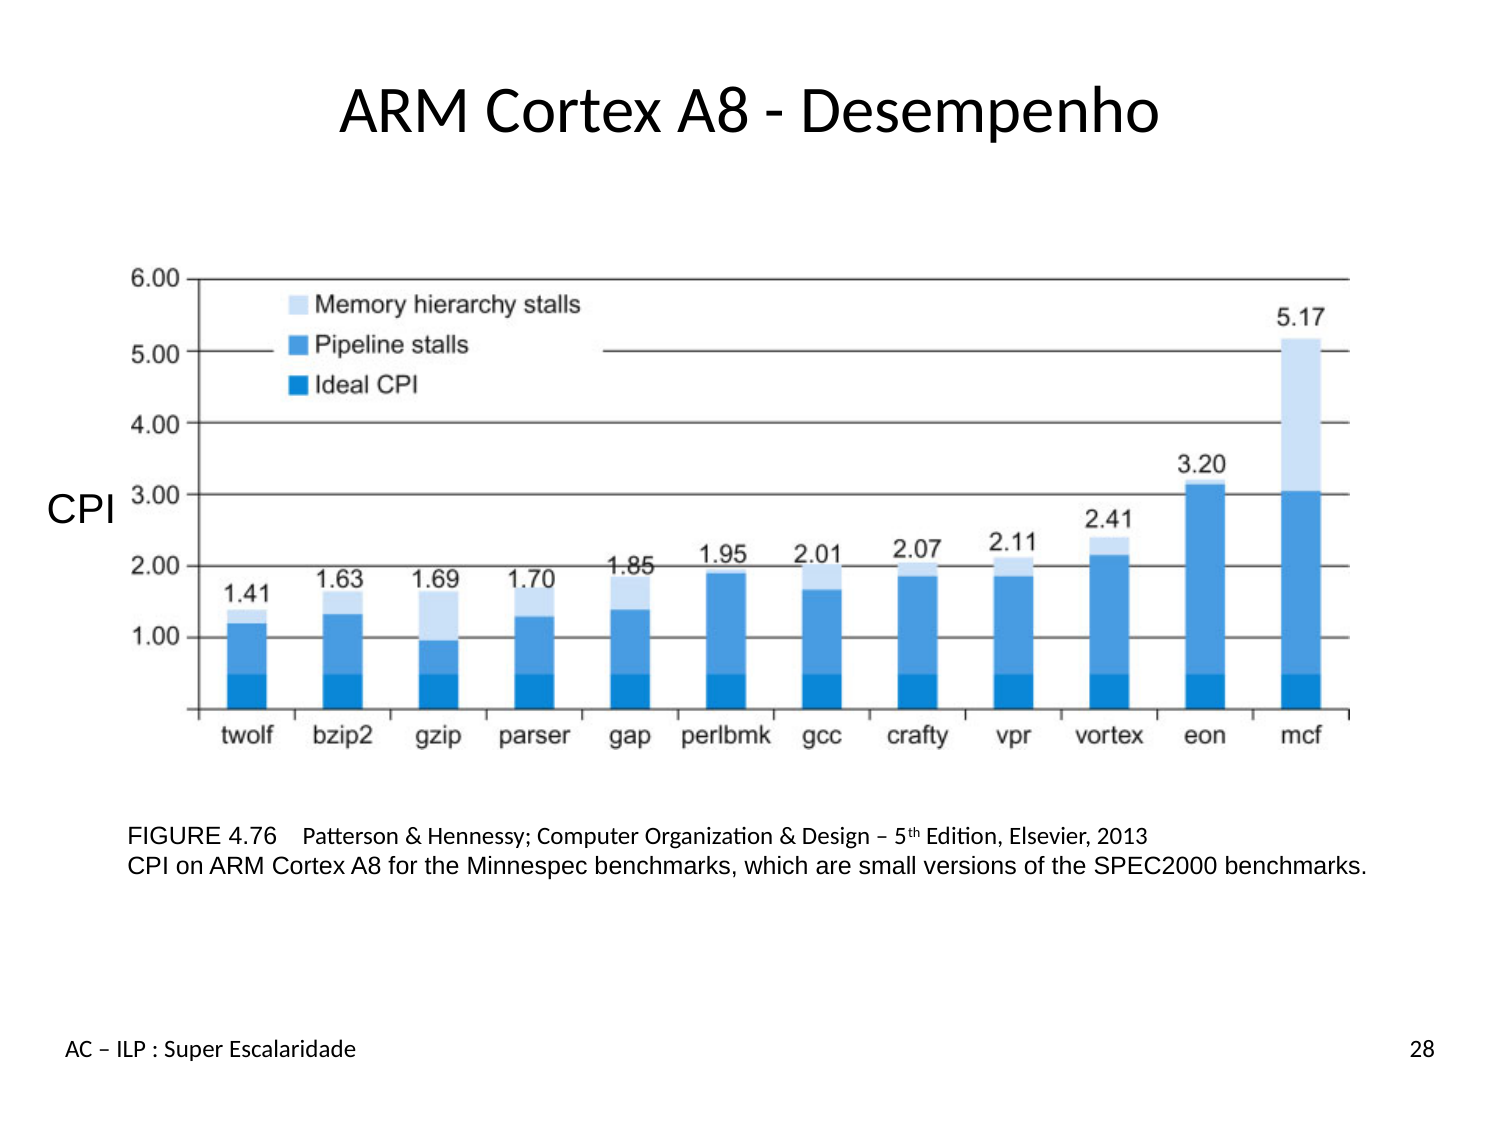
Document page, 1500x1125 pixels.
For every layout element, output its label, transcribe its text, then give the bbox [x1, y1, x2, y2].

slide_number AC – ILP : Super Escalaridade [49, 1024, 1101, 1101]
slide_number 28 [1249, 1024, 1451, 1101]
title ARM Cortex A8 - Desempenho [50, 37, 1450, 175]
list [131, 265, 1351, 751]
text_box FIGURE 4.76 Patterson & Hennessy; Computer Organization & Design – 5th Edition, Elsevier, 2013 CPI on ARM Cortex A8 for the Minnespec benchmarks, which are small versions of the SPEC2000 benchmarks. [112, 812, 1388, 888]
text_box CPI [31, 474, 126, 540]
